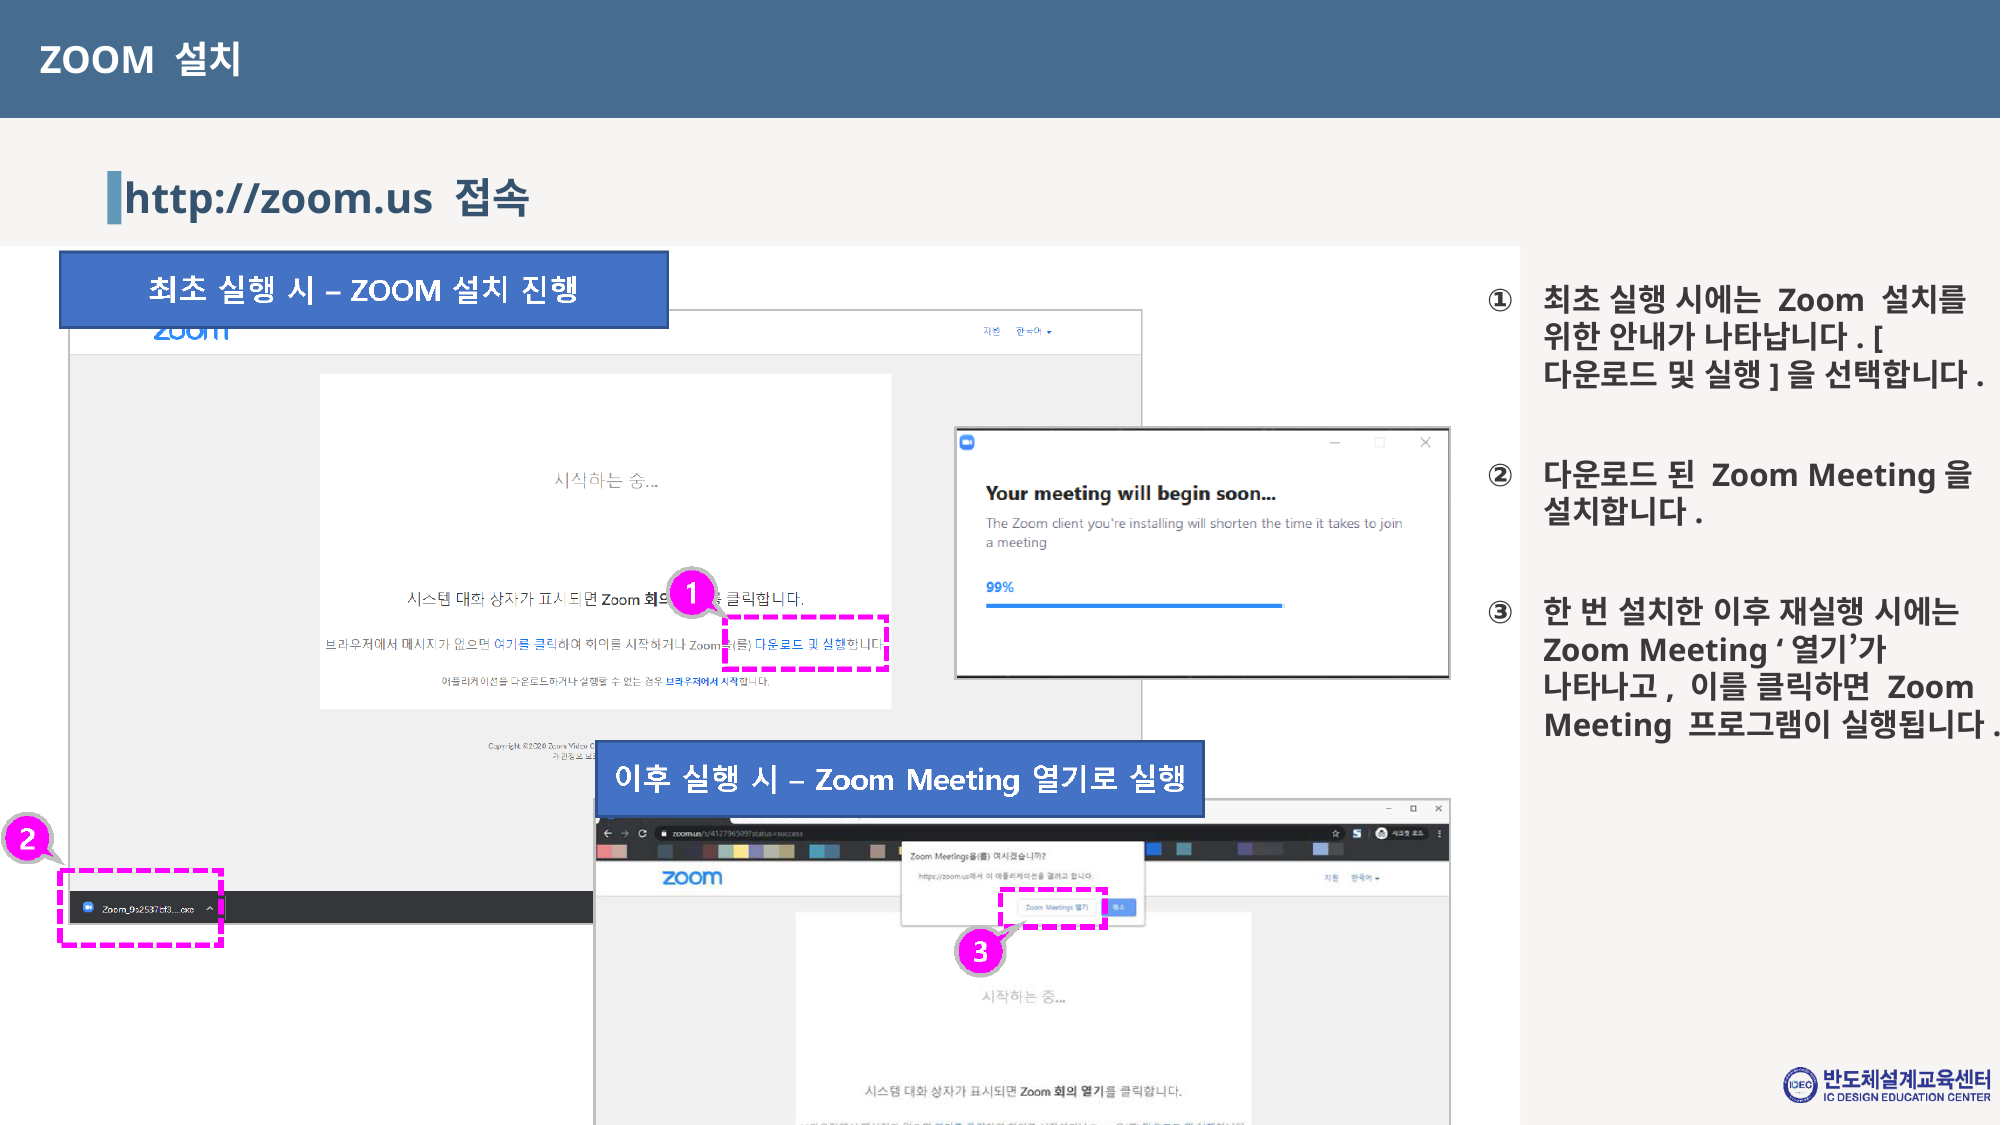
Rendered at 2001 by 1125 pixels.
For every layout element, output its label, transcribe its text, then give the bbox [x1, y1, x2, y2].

text_box http://zoom.us 접속 [109, 164, 546, 230]
text_box [0, 0, 2000, 119]
picture [1782, 1067, 1992, 1103]
text_box ZOOM 설치 [24, 28, 780, 89]
picture [0, 246, 1521, 1125]
text_box 최초 실행 시에는 Zoom 설치를 위한 안내가 나타납니다. [다운로드 및 실행]을 선택합니다. 다운로드 된 Zoom Meeting을 설치합니다. 한 번 설치한 이후 재실행 시에는 Zoom Meeting ‘열기’가 나타나고, 이를 클릭하면 Zoom Meeting 프로그램이 실행됩니다. [1521, 272, 2000, 750]
